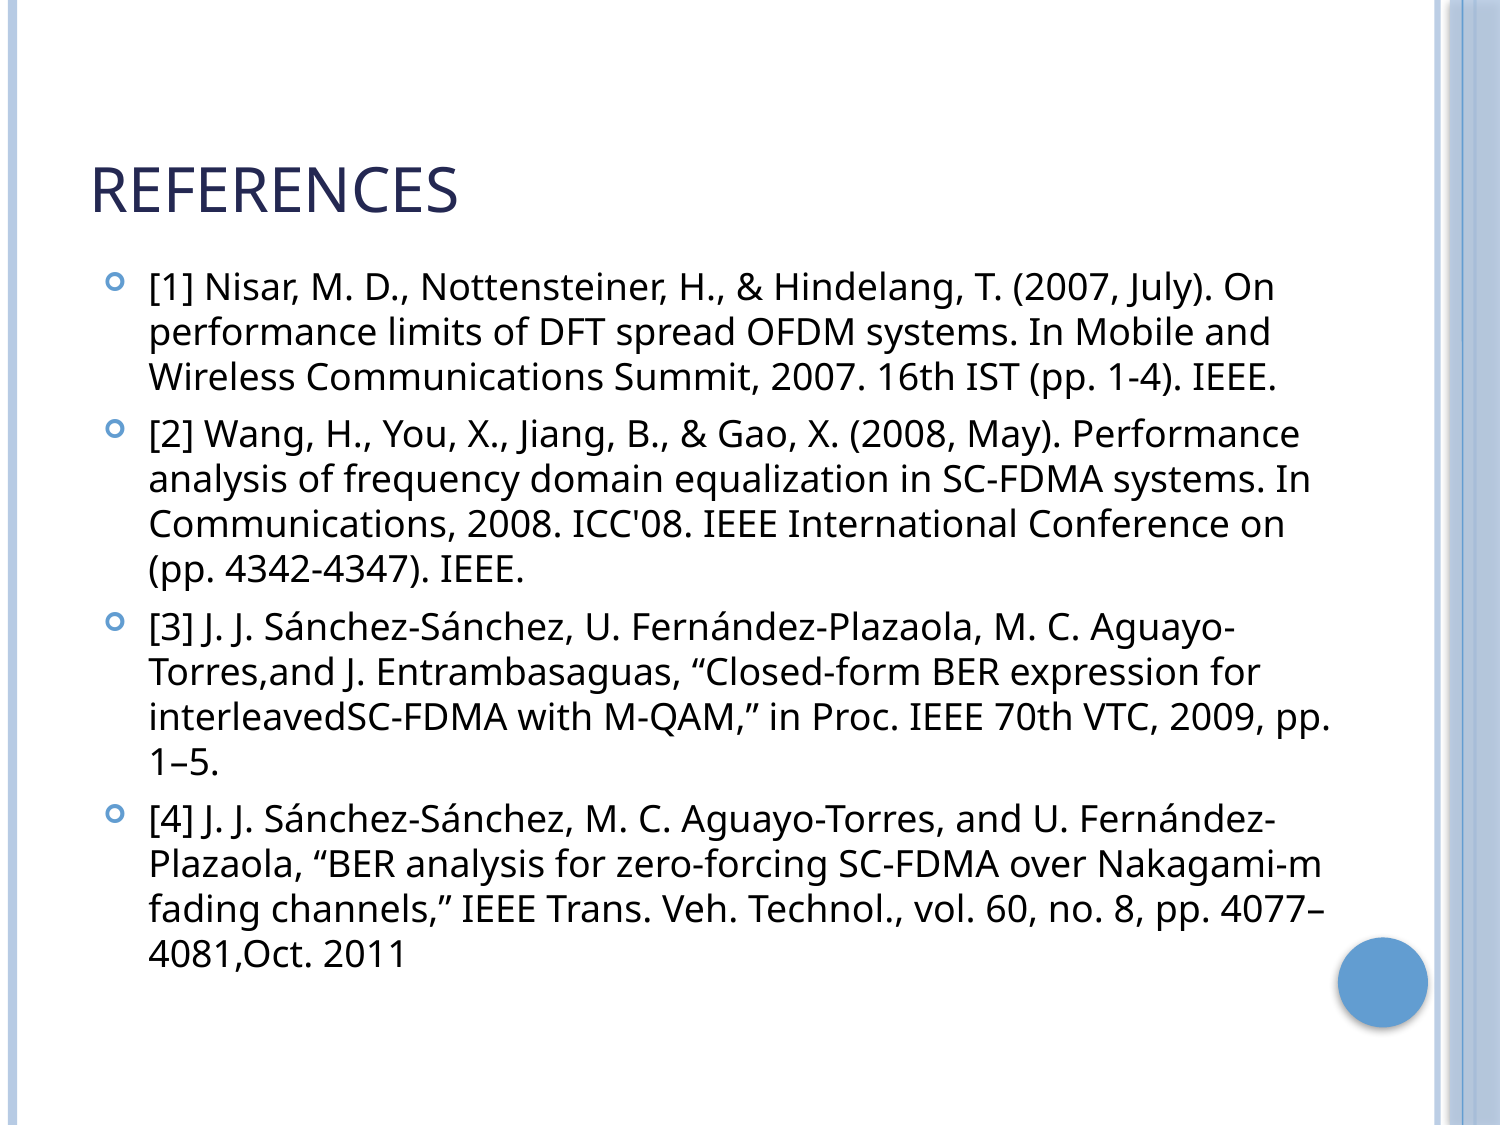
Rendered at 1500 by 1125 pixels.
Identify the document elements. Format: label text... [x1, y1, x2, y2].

list [1] Nisar, M. D., Nottensteiner, H., & Hindelang, T. (2007, July). On performance limits of DFT spread OFDM systems. In Mobile and Wireless Communications Summit, 2007. 16th IST (pp. 1-4). IEEE. [2] Wang, H., You, X., Jiang, B., & Gao, X. (2008, May). Performance analysis of frequency domain equalization in SC-FDMA systems. In Communications, 2008. ICC'08. IEEE International Conference on (pp. 4342-4347). IEEE. [3] J. J. Sánchez-Sánchez, U. Fernández-Plazaola, M. C. Aguayo-Torres,and J. Entrambasaguas, “Closed-form BER expression for interleavedSC-FDMA with M-QAM,” in Proc. IEEE 70th VTC, 2009, pp. 1–5. [4] J. J. Sánchez-Sánchez, M. C. Aguayo-Torres, and U. Fernández-Plazaola, “BER analysis for zero-forcing SC-FDMA over Nakagami-m fading channels,” IEEE Trans. Veh. Technol., vol. 60, no. 8, pp. 4077–4081,Oct. 2011 [88, 255, 1353, 1055]
title References [75, 45, 1300, 233]
